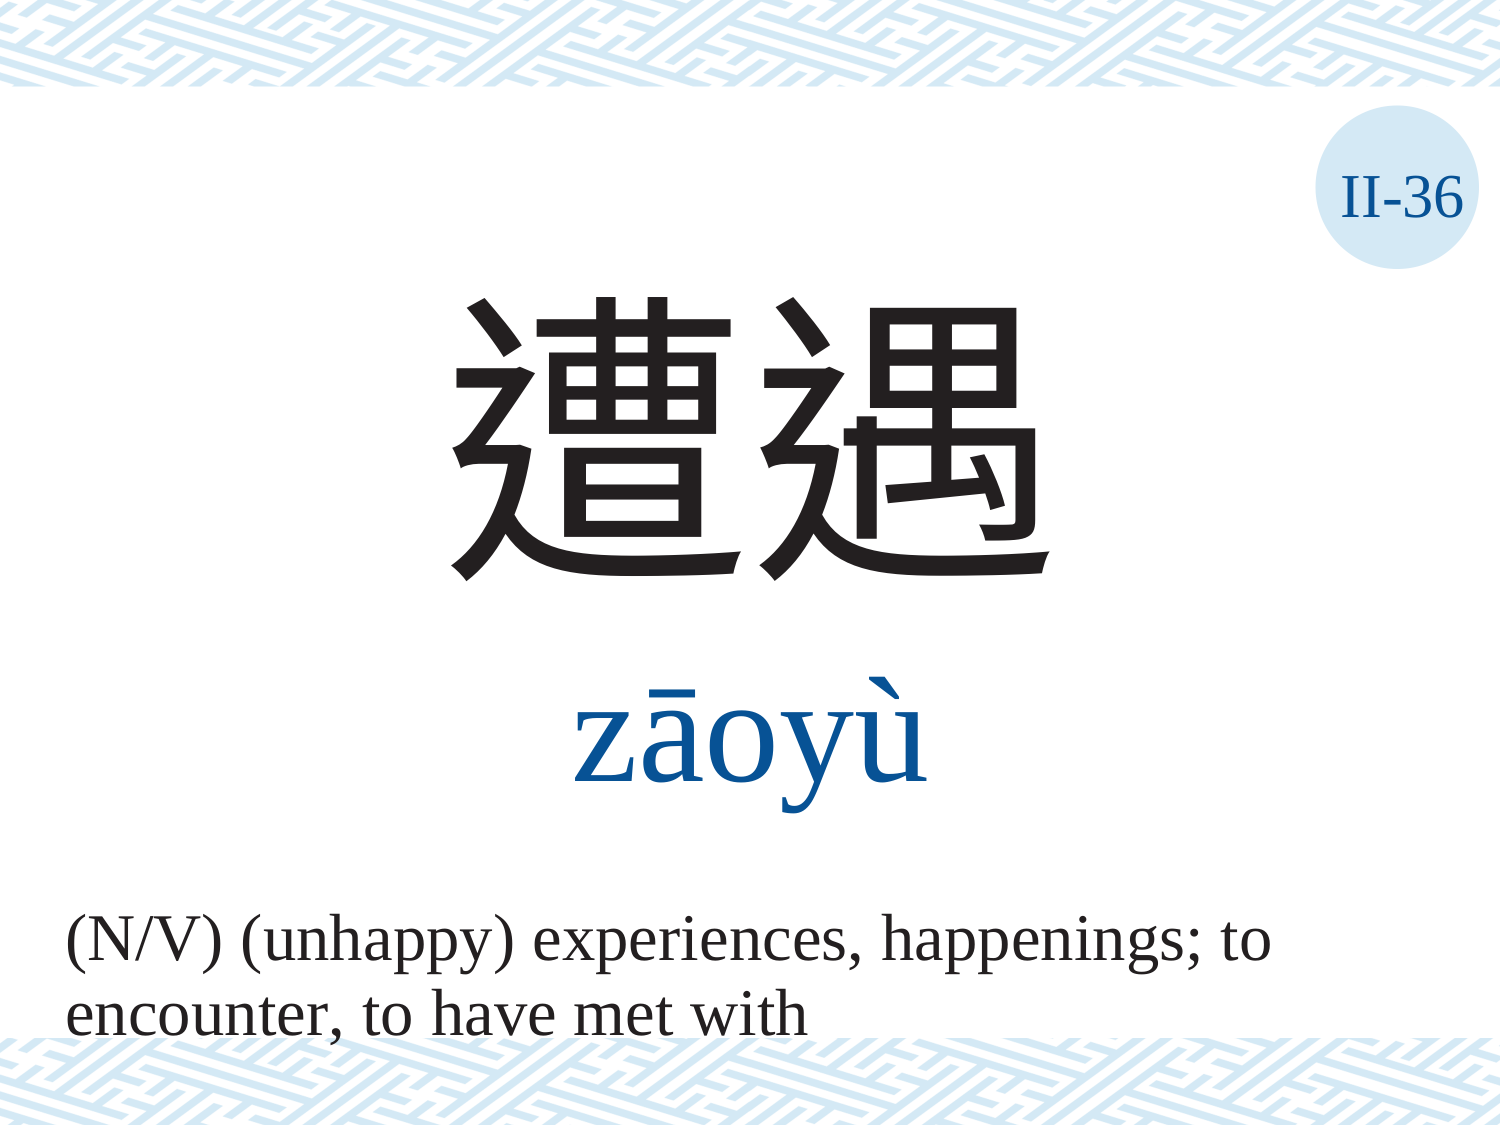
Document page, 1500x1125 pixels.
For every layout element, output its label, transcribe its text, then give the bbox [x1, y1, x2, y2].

text_box II-36 遭遇 zāoyù [62, 154, 1467, 812]
text_box (N/V) (unhappy) experiences, happenings; to encounter, to have met with [62, 898, 1450, 1049]
picture [0, 0, 1500, 1125]
